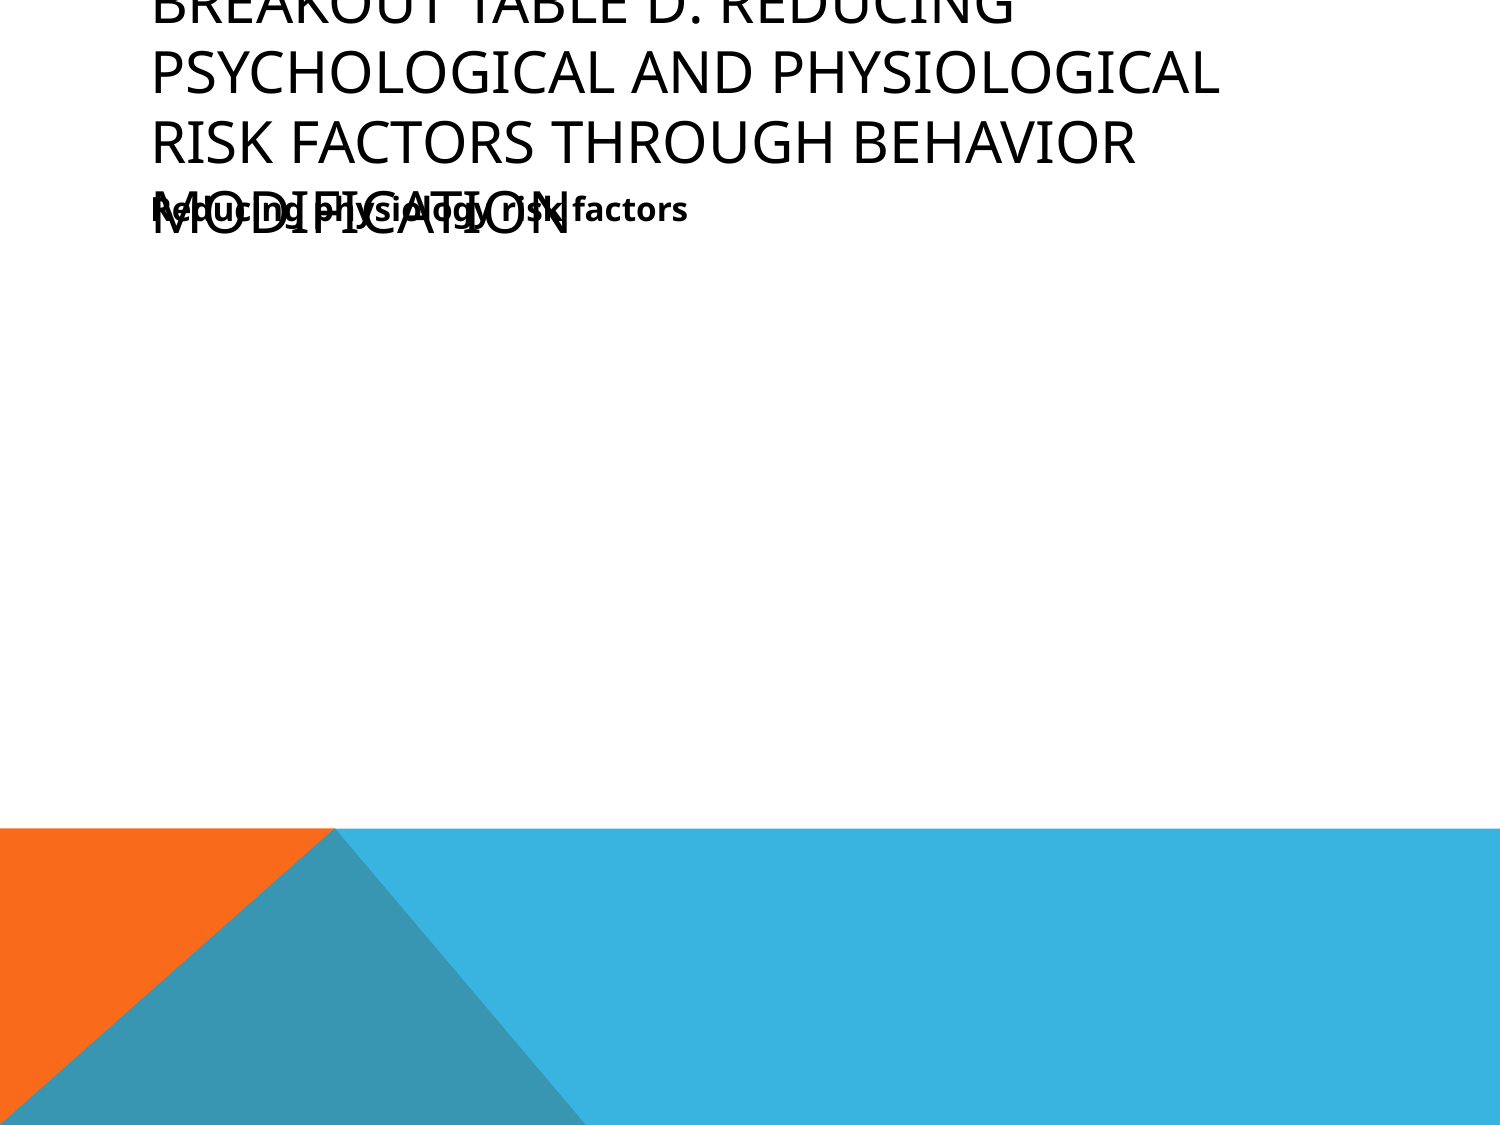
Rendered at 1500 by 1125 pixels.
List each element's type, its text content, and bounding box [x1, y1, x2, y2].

list Reducing physiology risk factors [135, 180, 1369, 768]
title Breakout Table D: Reducing psychological and Physiological Risk Factors Through Behavior Modification [135, 60, 1369, 150]
